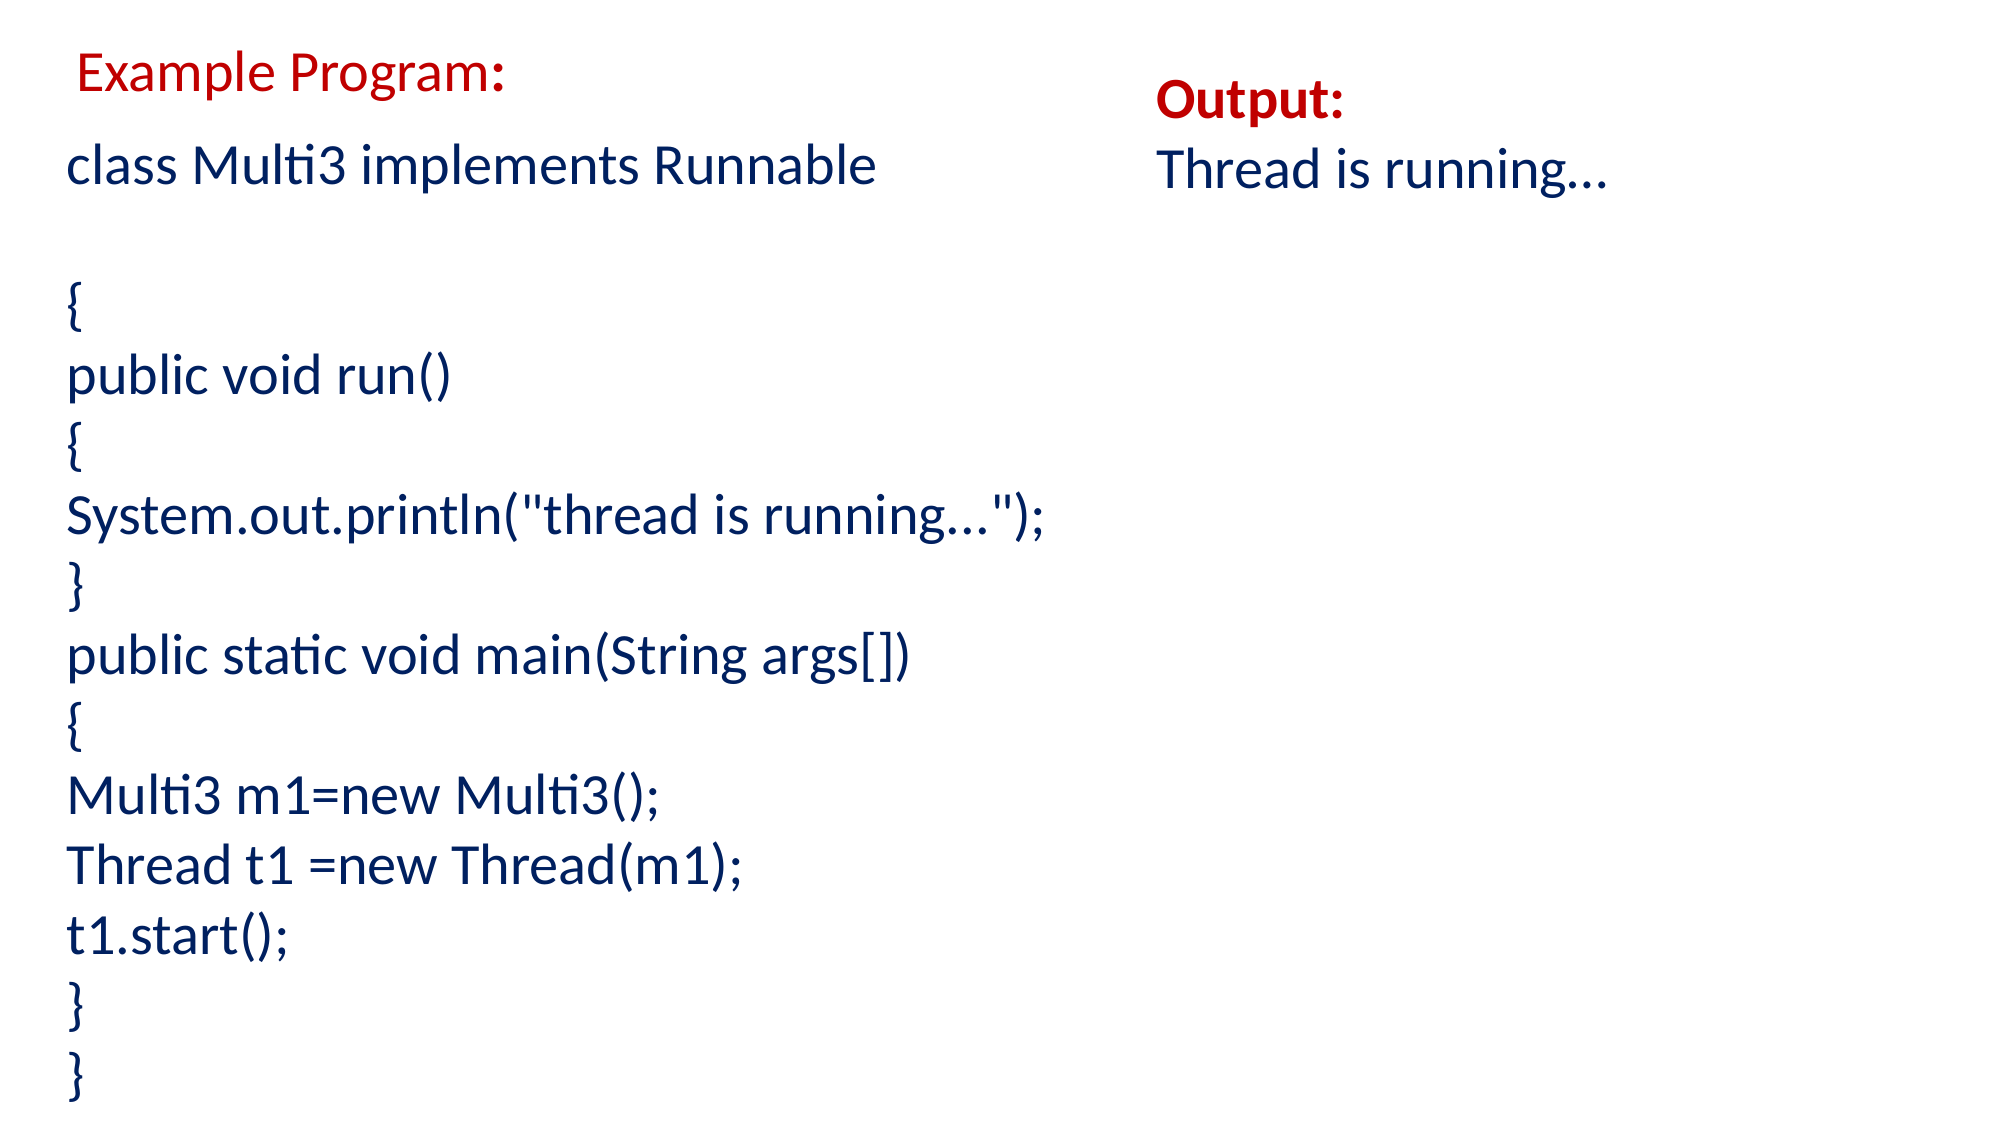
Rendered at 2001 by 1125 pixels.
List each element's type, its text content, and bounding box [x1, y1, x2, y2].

text_box class Multi3 implements Runnable { public void run() { System.out.println("thread is running..."); } public static void main(String args[]) { Multi3 m1=new Multi3(); Thread t1 =new Thread(m1); t1.start(); } } [52, 118, 2000, 1114]
text_box Output: Thread is running… [1141, 52, 2000, 208]
text_box Example Program: [61, 25, 1132, 110]
